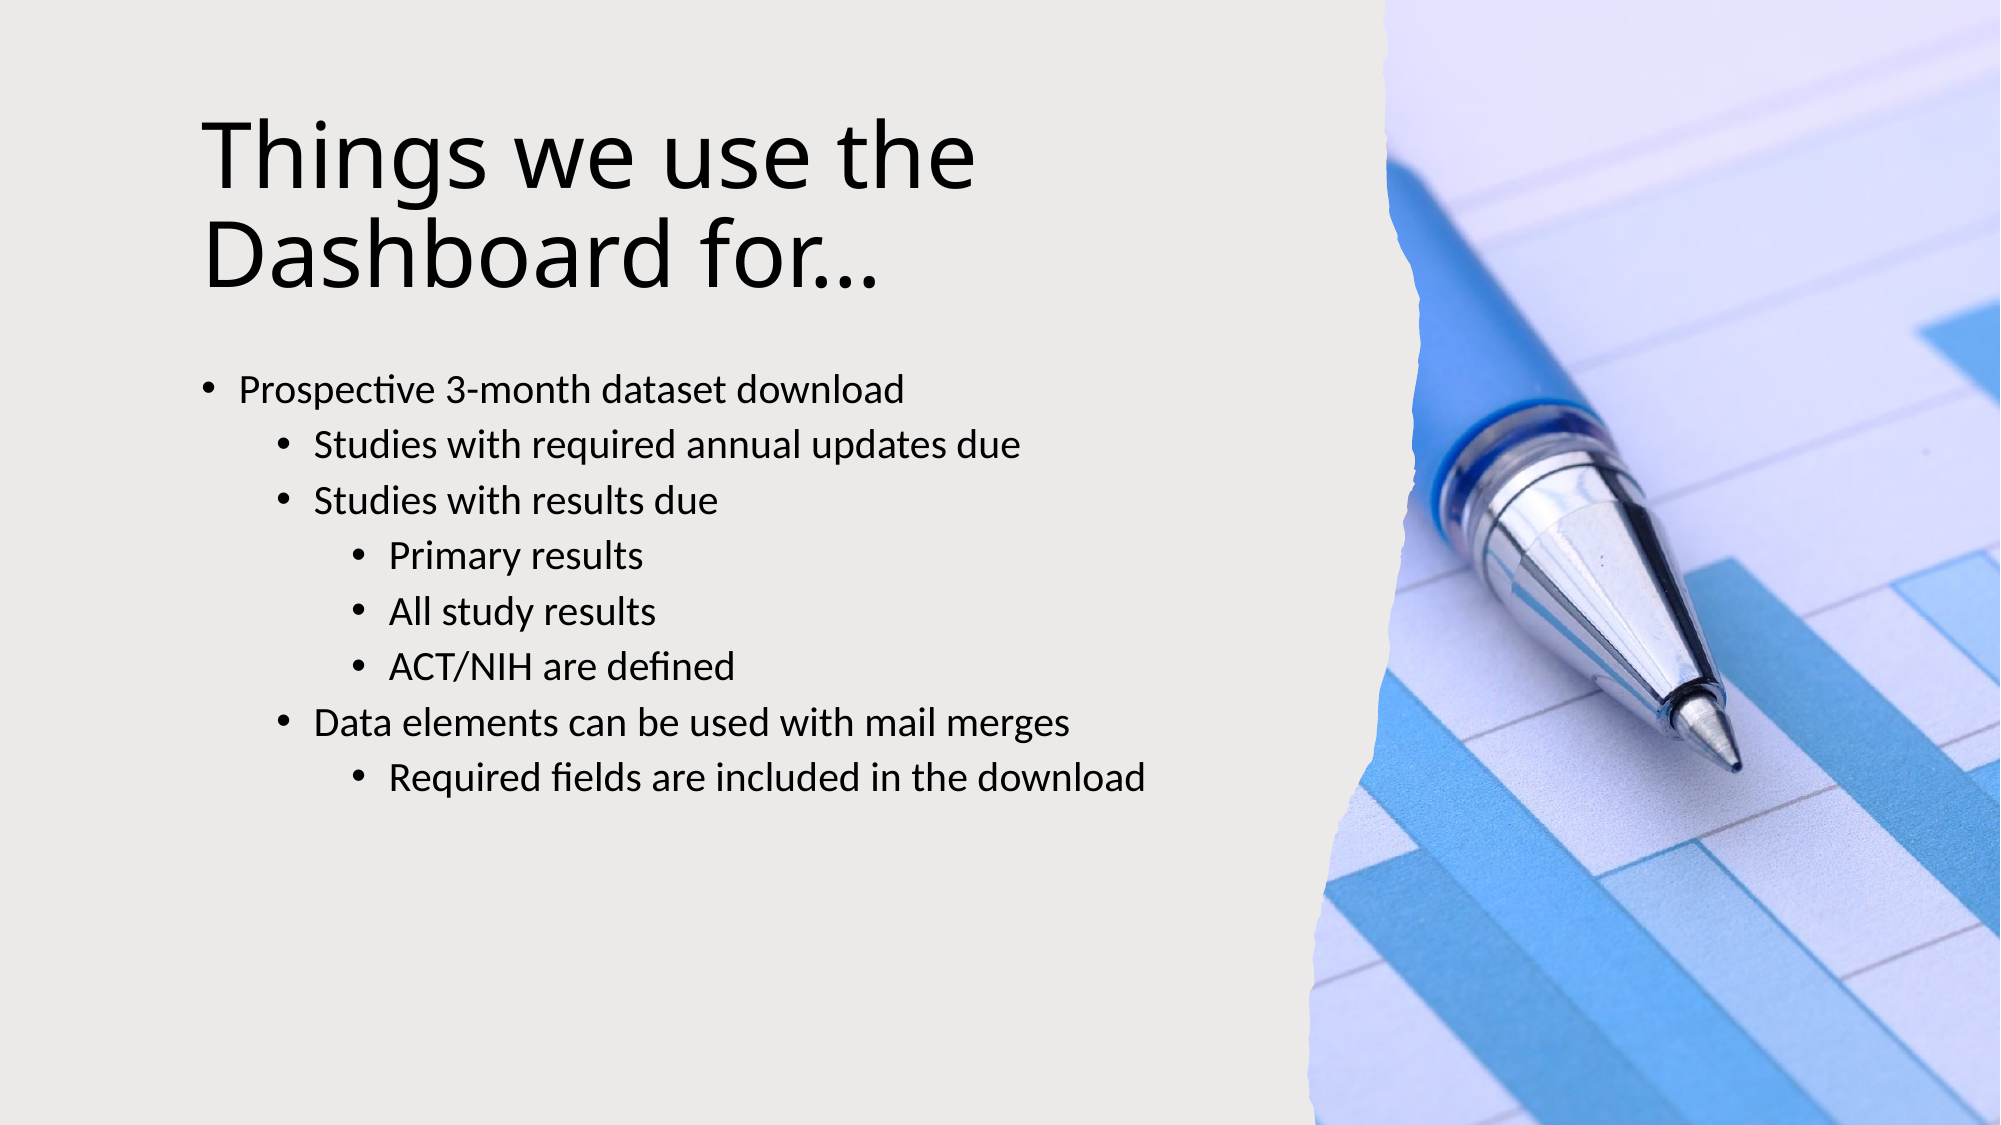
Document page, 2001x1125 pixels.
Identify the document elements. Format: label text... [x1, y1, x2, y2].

text_box [0, 0, 1307, 1125]
picture [1307, 0, 2000, 1125]
title Things we use the Dashboard for… [186, 99, 1307, 317]
list Prospective 3-month dataset download Studies with required annual updates due Studies with results due Primary results All study results ACT/NIH are defined Data elements can be used with mail merges Required fields are included in the download [186, 359, 1256, 1002]
